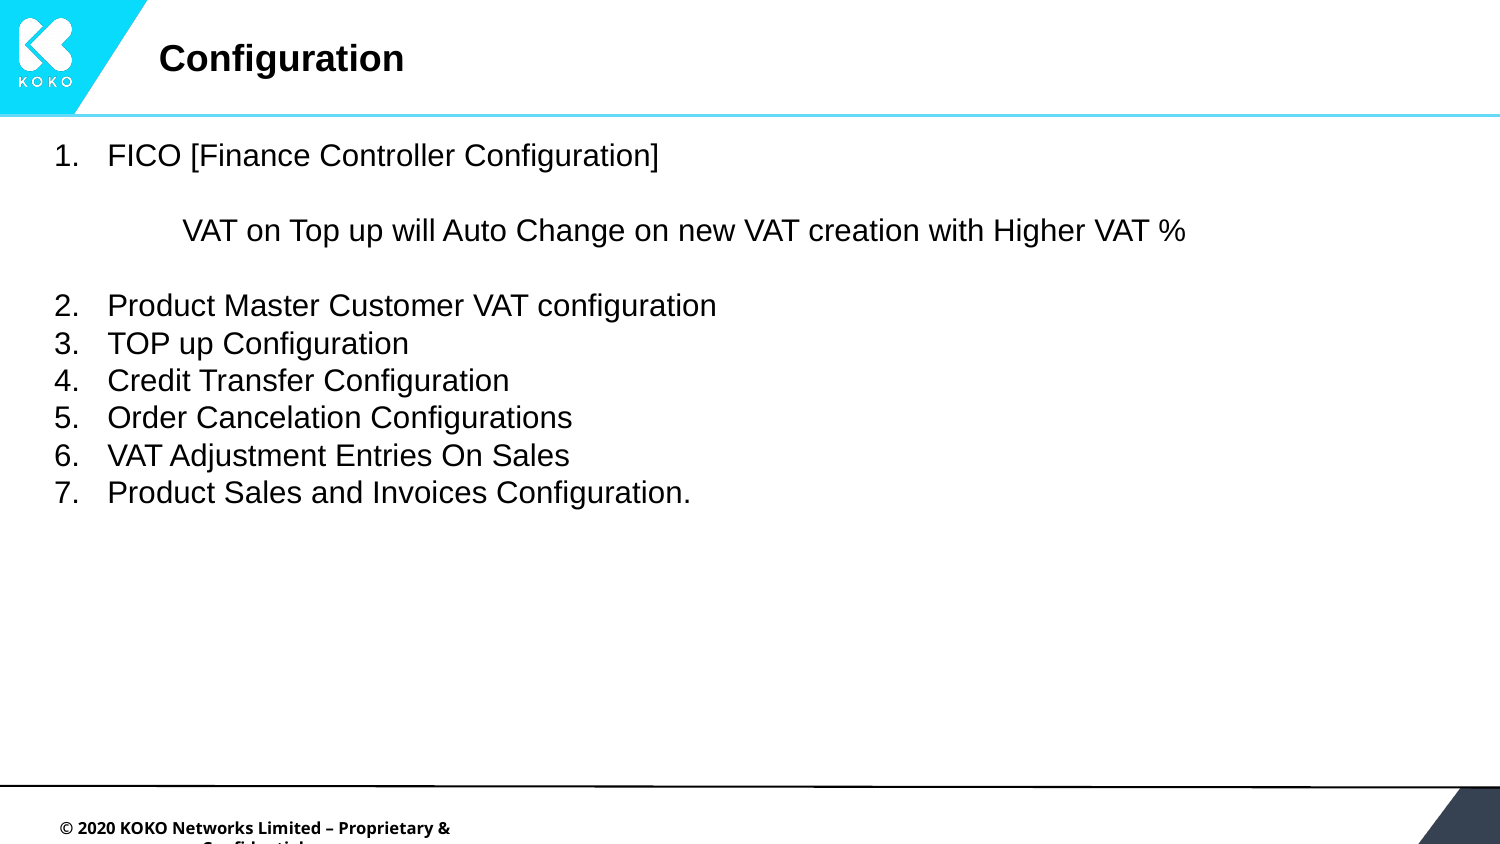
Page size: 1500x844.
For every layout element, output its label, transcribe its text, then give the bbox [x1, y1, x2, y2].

subtitle FICO [Finance Controller Configuration] VAT on Top up will Auto Change on new VAT creation with Higher VAT % Product Master Customer VAT configuration TOP up Configuration Credit Transfer Configuration Order Cancelation Configurations VAT Adjustment Entries On Sales Product Sales and Invoices Configuration. [21, 129, 1409, 727]
picture [1419, 789, 1500, 844]
title Configuration [147, 11, 1444, 108]
picture [0, 0, 148, 114]
